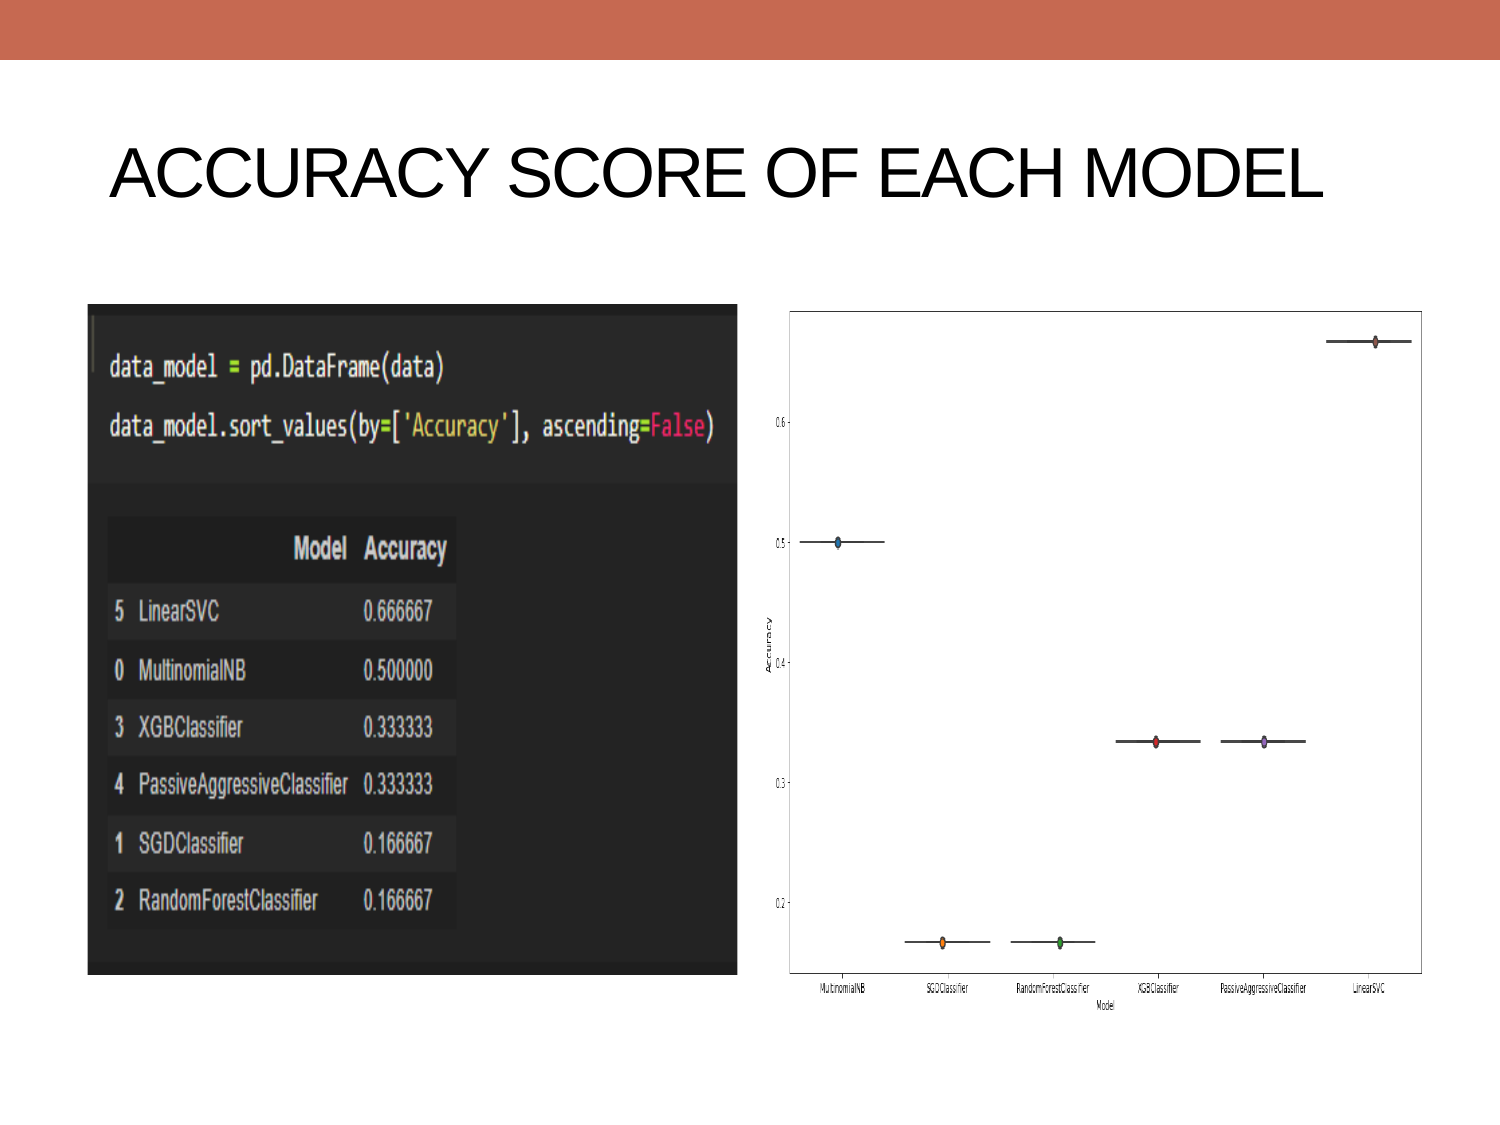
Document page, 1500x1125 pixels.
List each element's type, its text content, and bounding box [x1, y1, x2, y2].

picture [87, 304, 738, 976]
title ACCURACY SCORE OF EACH MODEL [75, 87, 1425, 250]
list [762, 304, 1426, 1021]
